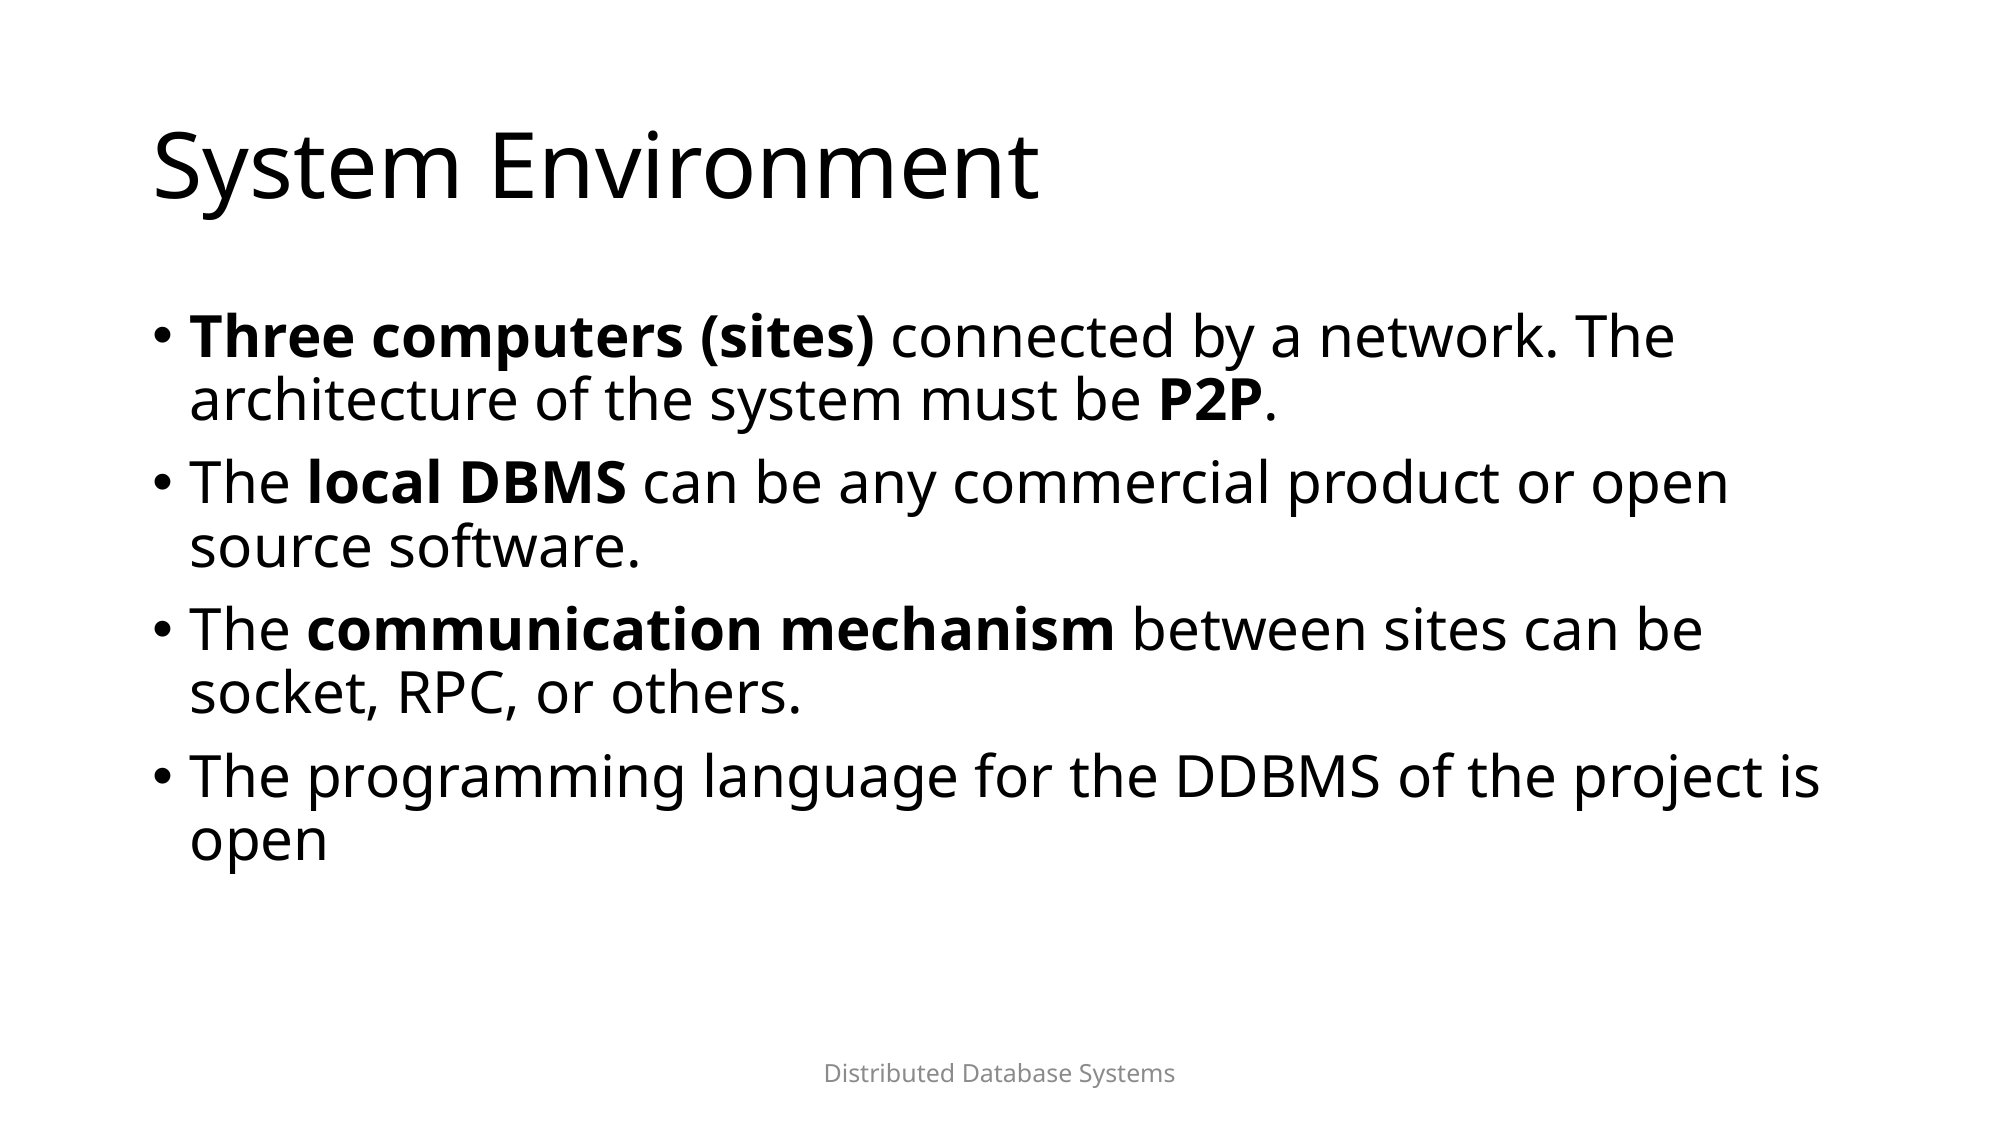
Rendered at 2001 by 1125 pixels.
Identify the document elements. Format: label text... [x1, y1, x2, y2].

footer Distributed Database Systems [662, 1042, 1338, 1103]
title System Environment [137, 59, 1863, 278]
list Three computers (sites) connected by a network. The architecture of the system must be P2P. The local DBMS can be any commercial product or open source software. The communication mechanism between sites can be socket, RPC, or others. The programming language for the DDBMS of the project is open [137, 299, 1863, 1014]
